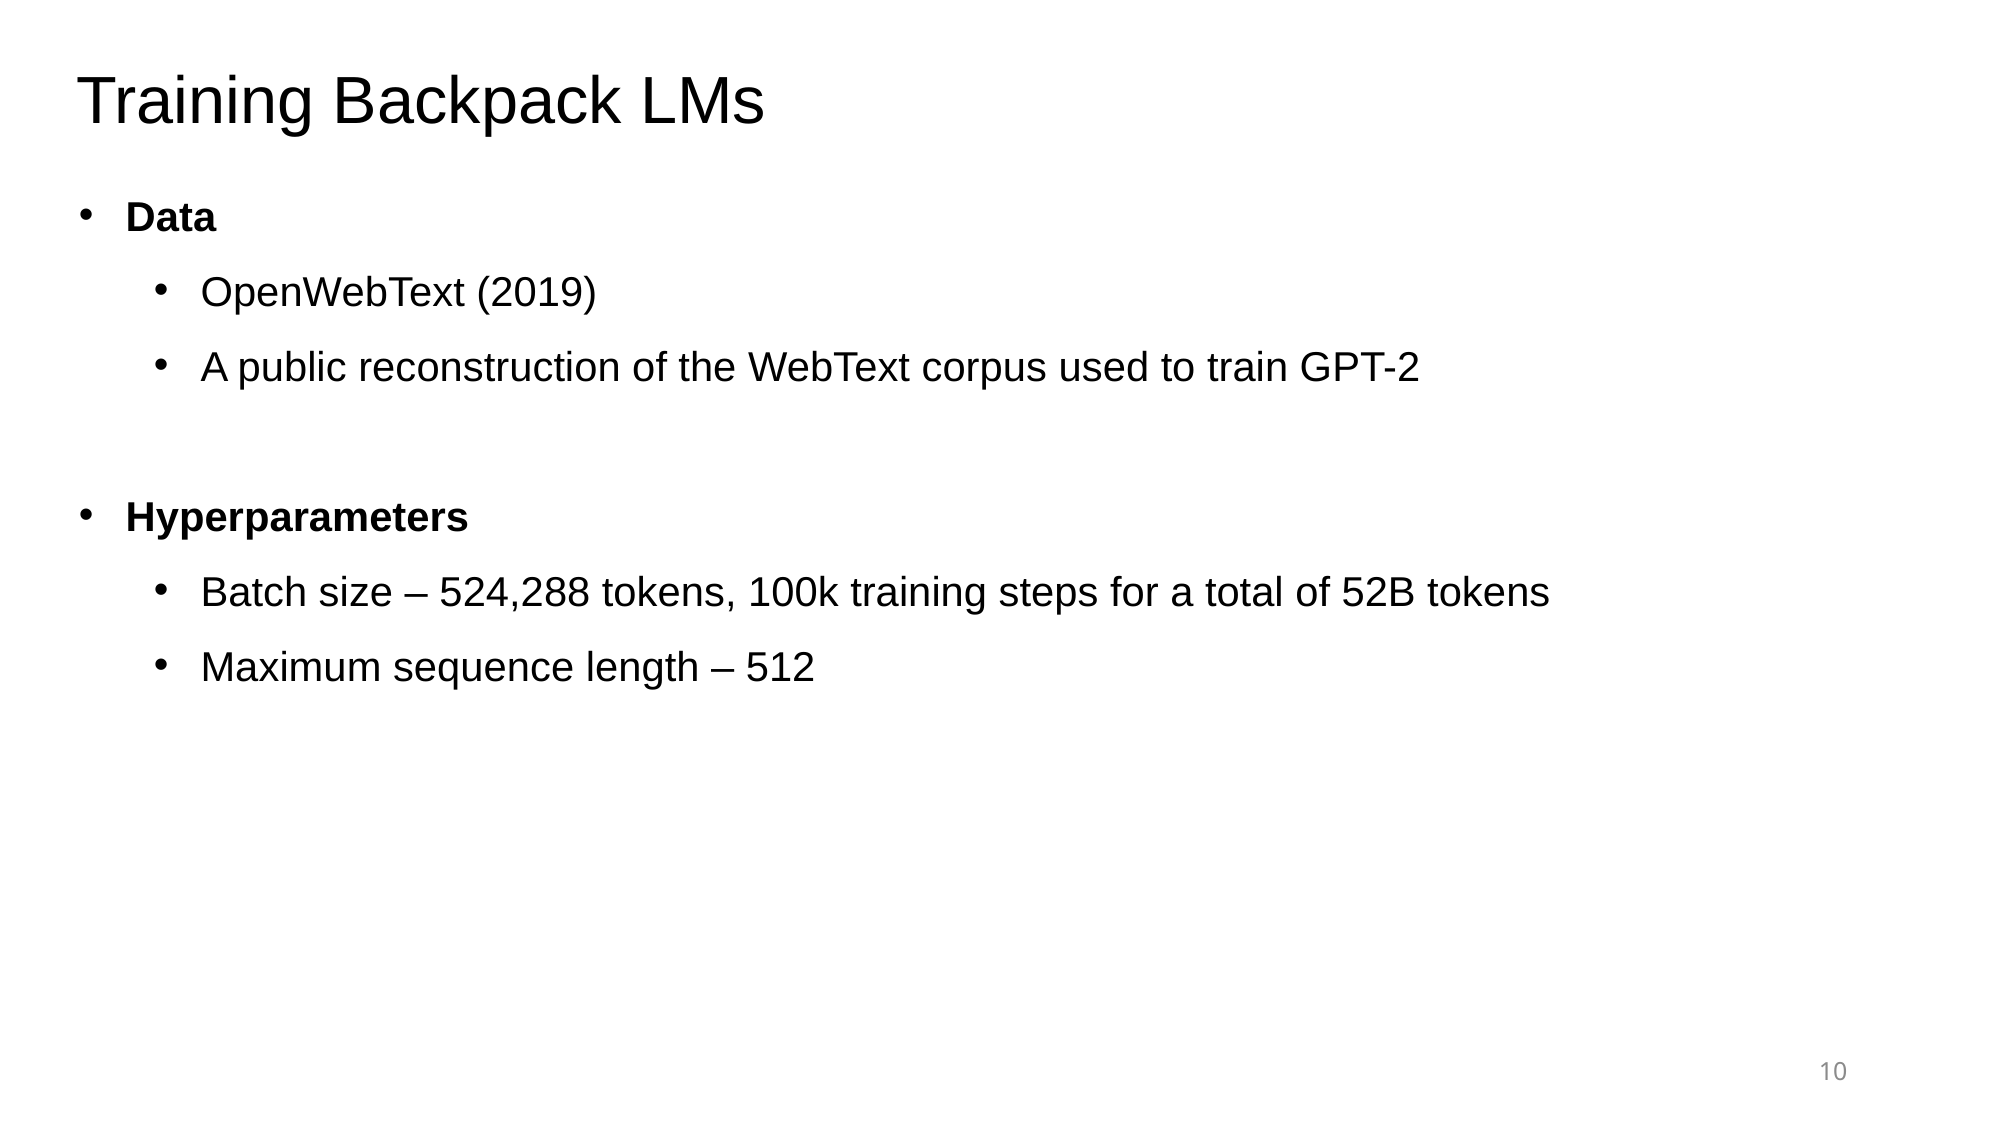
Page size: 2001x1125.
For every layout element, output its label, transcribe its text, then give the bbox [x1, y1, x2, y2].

text_box Data OpenWebText (2019) A public reconstruction of the WebText corpus used to train GPT-2 Hyperparameters Batch size – 524,288 tokens, 100k training steps for a total of 52B tokens Maximum sequence length – 512 [64, 157, 1863, 698]
text_box Training Backpack LMs [61, 49, 1068, 145]
slide_number 10 [1412, 1042, 1863, 1103]
